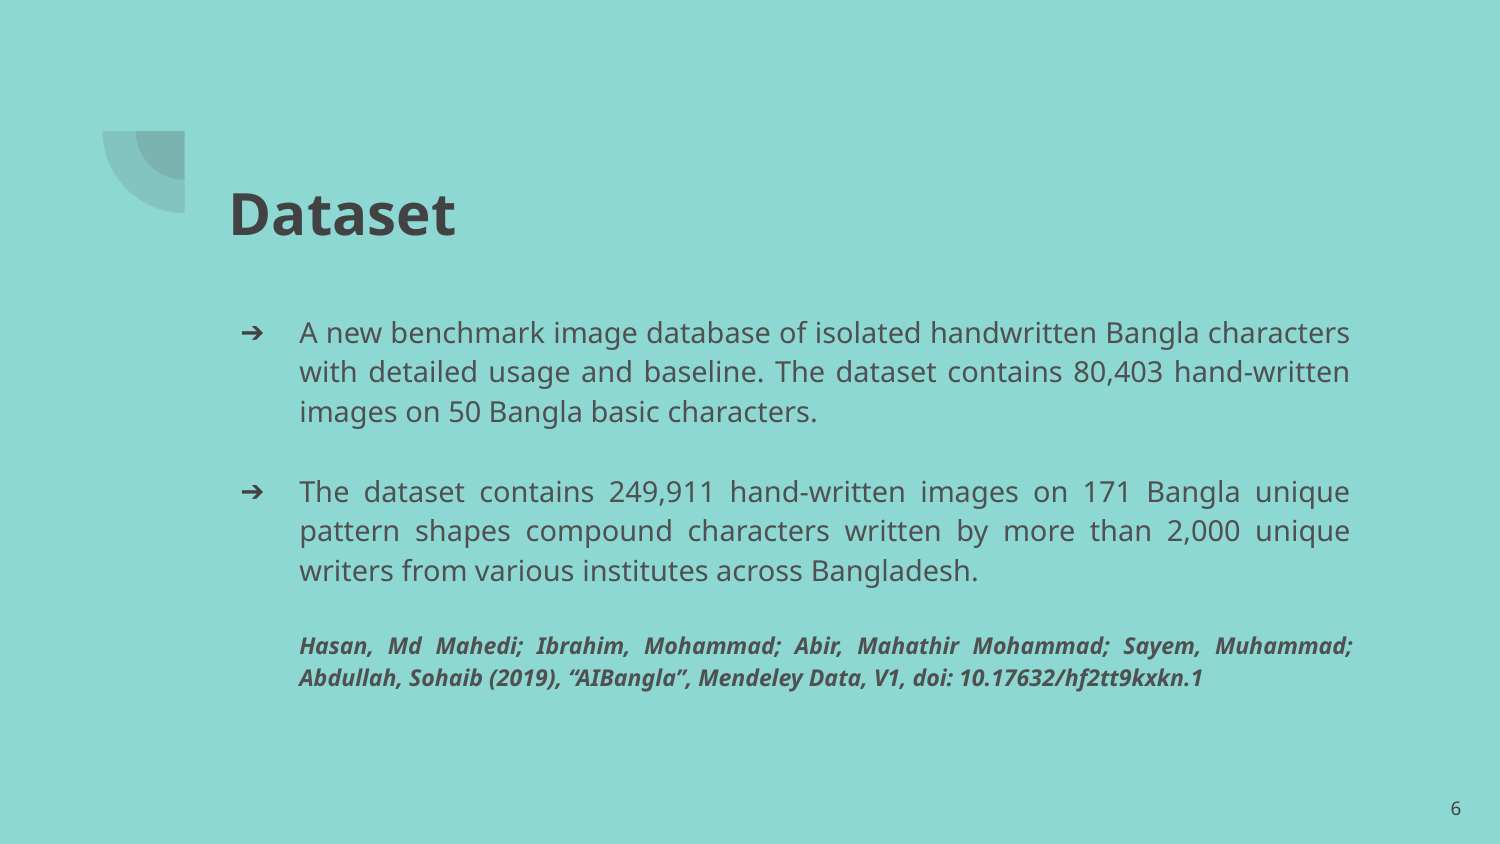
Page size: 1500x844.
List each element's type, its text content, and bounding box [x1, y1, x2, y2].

list A new benchmark image database of isolated handwritten Bangla characters with detailed usage and baseline. The dataset contains 80,403 hand-written images on 50 Bangla basic characters. The dataset contains 249,911 hand-written images on 171 Bangla unique pattern shapes compound characters written by more than 2,000 unique writers from various institutes across Bangladesh. Hasan, Md Mahedi; Ibrahim, Mohammad; Abir, Mahathir Mohammad; Sayem, Muhammad; Abdullah, Sohaib (2019), “AIBangla”, Mendeley Data, V1, doi: 10.17632/hf2tt9kxkn.1 [213, 294, 1368, 711]
slide_number ‹#› [1386, 777, 1477, 842]
title Dataset [213, 162, 1368, 294]
